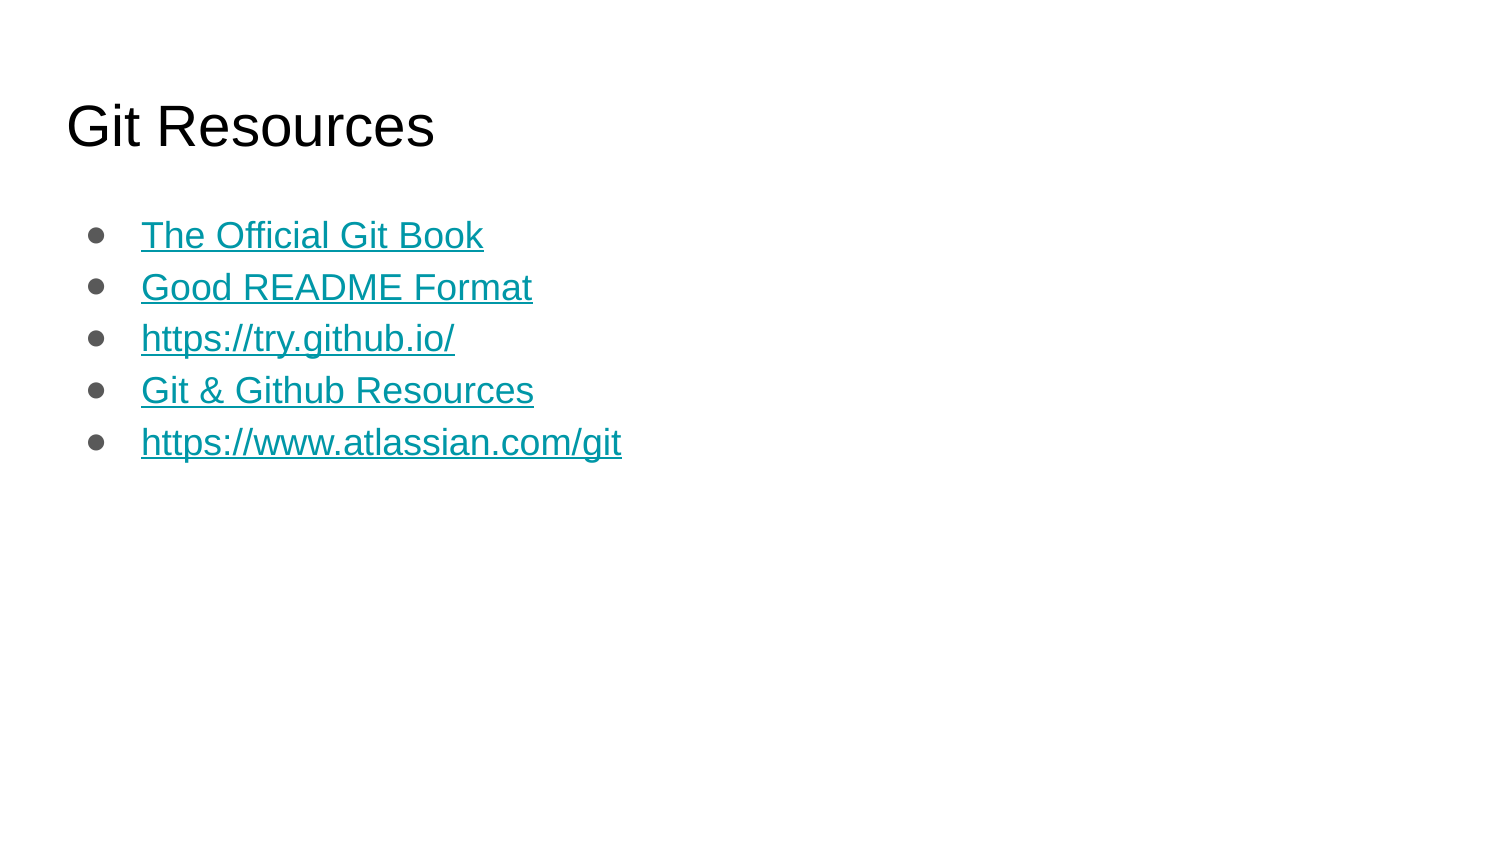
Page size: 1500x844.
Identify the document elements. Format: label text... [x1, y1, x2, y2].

list The Official Git Book Good README Format https://try.github.io/ Git & Github Resources https://www.atlassian.com/git [51, 189, 1449, 750]
title Git Resources [51, 72, 1449, 167]
